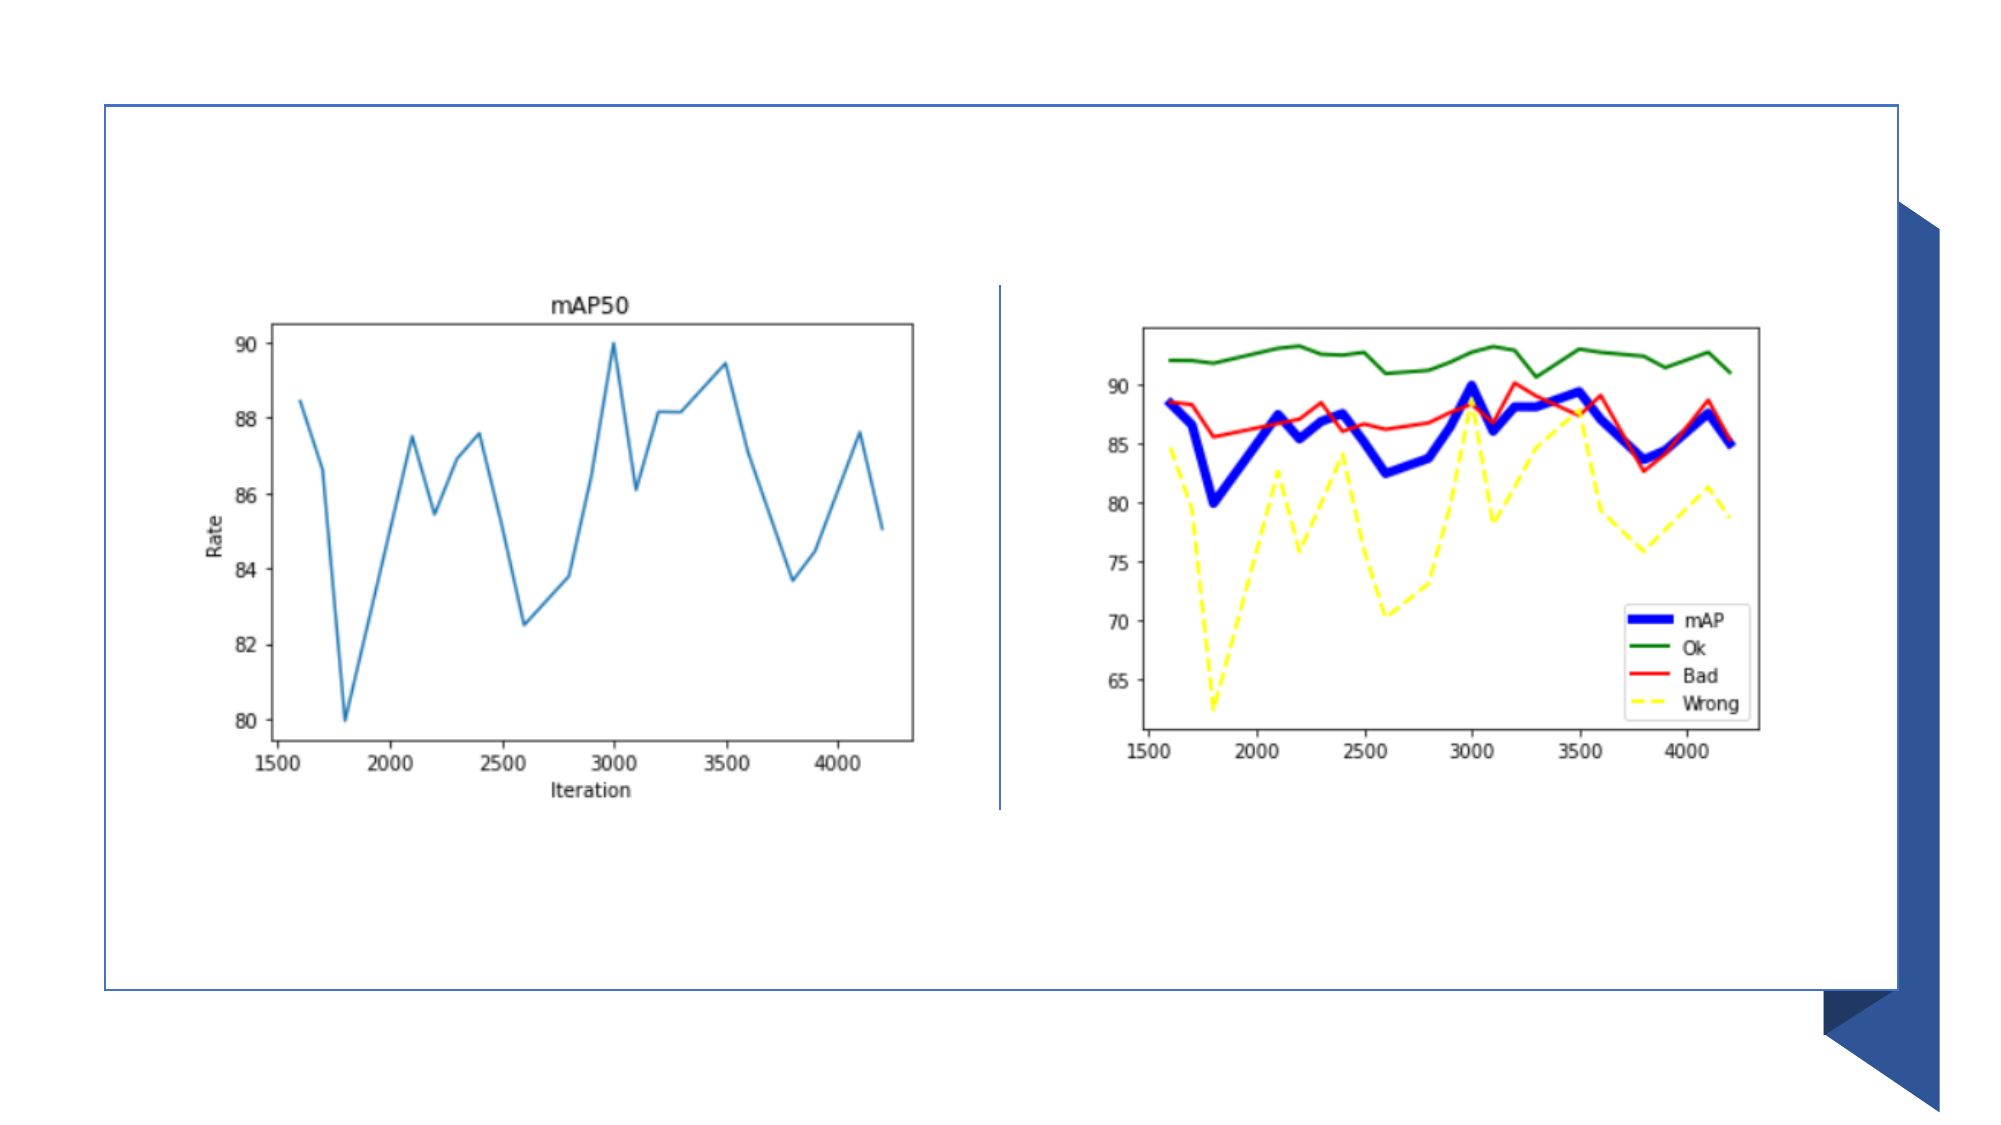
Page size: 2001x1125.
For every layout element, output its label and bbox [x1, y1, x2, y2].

picture [187, 277, 945, 819]
text_box [1825, 201, 1940, 1113]
text_box [104, 105, 1899, 990]
picture [1055, 308, 1818, 788]
text_box [1823, 990, 1893, 1036]
